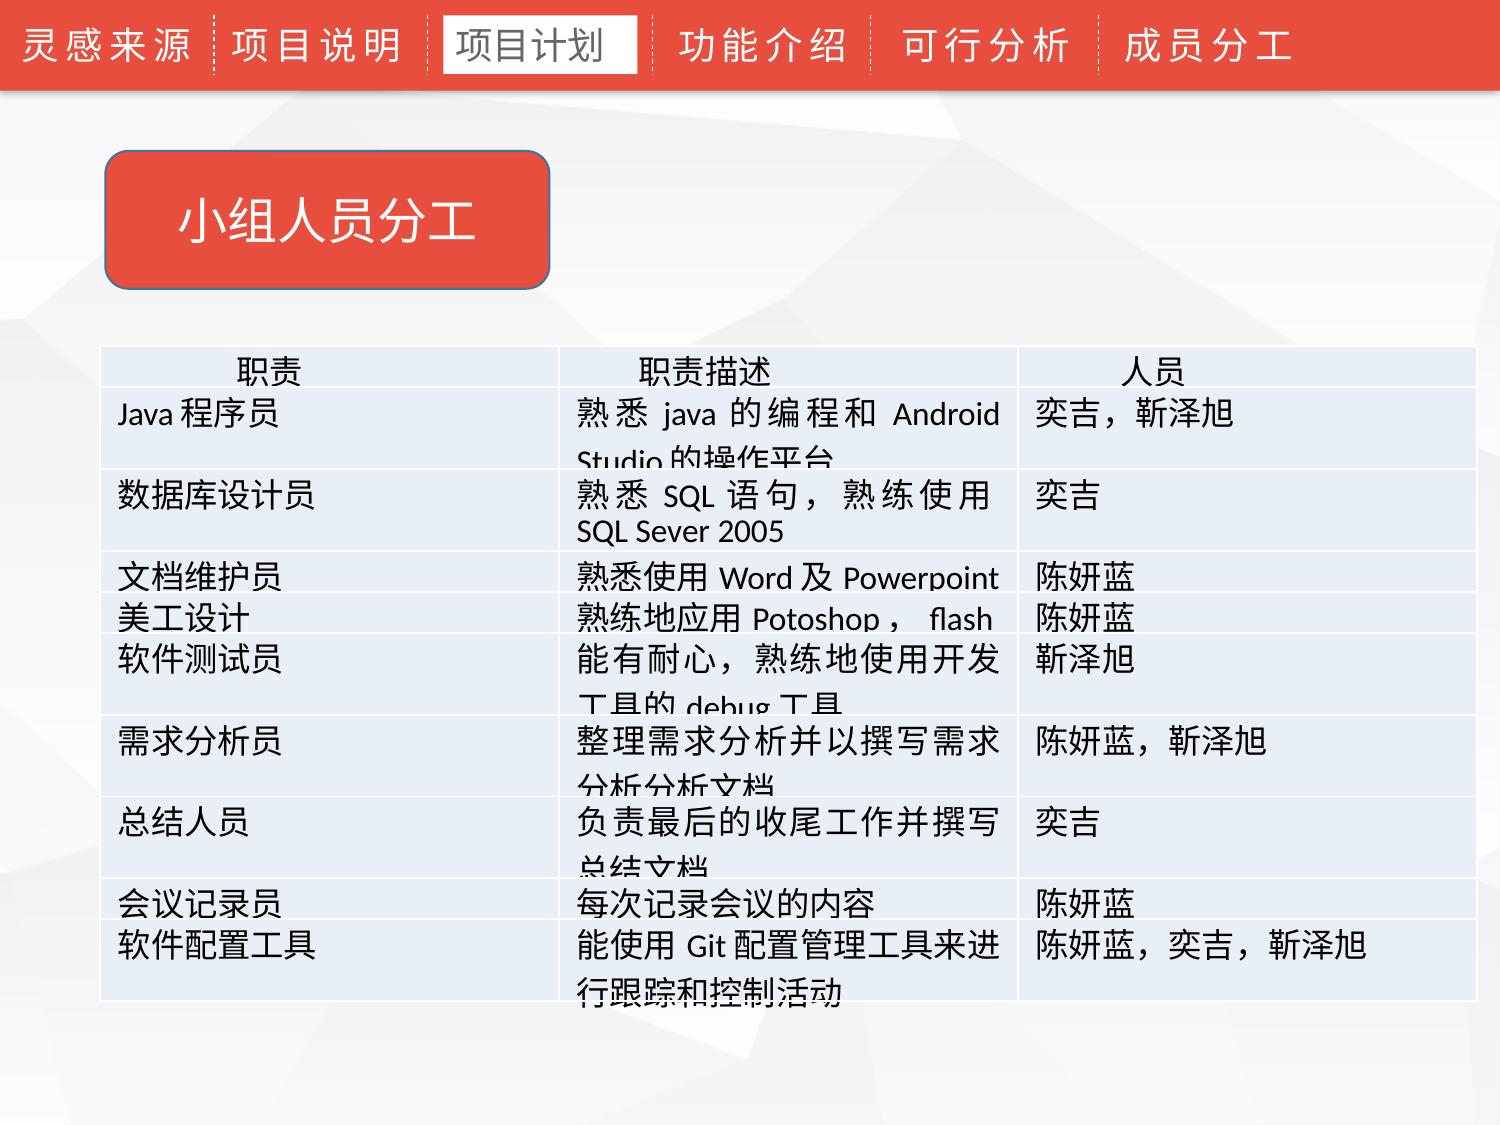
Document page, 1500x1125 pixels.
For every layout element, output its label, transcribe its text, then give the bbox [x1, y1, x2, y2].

table_cell 需求分析员 [101, 716, 558, 796]
table_header 职责描述 [560, 347, 1017, 386]
table_cell 美工设计 [101, 593, 558, 632]
text_box 功能介绍 [663, 14, 870, 75]
table_cell 熟悉使用Word及Powerpoint [560, 552, 1017, 591]
table_cell 陈妍蓝，靳泽旭 [1019, 716, 1476, 796]
table_cell 软件测试员 [101, 634, 558, 714]
table_cell 陈妍蓝 [1019, 552, 1476, 591]
table_cell 数据库设计员 [101, 470, 558, 550]
table_header 人员 [1019, 347, 1476, 386]
table_cell 文档维护员 [101, 552, 558, 591]
text_box 项目计划 [440, 14, 652, 75]
table_cell 熟悉java的编程和Android Studio的操作平台 [560, 388, 1017, 468]
table_cell 靳泽旭 [1019, 634, 1476, 714]
table_cell 整理需求分析并以撰写需求分析分析文档 [560, 716, 1017, 796]
picture [0, 92, 1500, 1125]
table_header 职责 [101, 347, 558, 386]
table_cell 能使用Git配置管理工具来进行跟踪和控制活动 [560, 920, 1017, 1000]
text_box 灵感来源 [7, 14, 213, 75]
text_box 项目说明 [217, 14, 427, 75]
text_box 小组人员分工 [104, 149, 551, 290]
table_cell 奕吉 [1019, 470, 1476, 550]
table_cell Java程序员 [101, 388, 558, 468]
table_cell 会议记录员 [101, 879, 558, 918]
table_cell 负责最后的收尾工作并撰写总结文档 [560, 797, 1017, 877]
text_box 功能介绍 [871, 14, 876, 75]
table_cell 奕吉 [1019, 797, 1476, 877]
text_box 可行分析 [886, 14, 1098, 75]
text_box [0, 0, 1500, 92]
text_box 成员分工 [1109, 14, 1322, 75]
table_cell 陈妍蓝，奕吉，靳泽旭 [1019, 920, 1476, 1000]
table_cell 总结人员 [101, 797, 558, 877]
table_cell 陈妍蓝 [1019, 593, 1476, 632]
table_cell 熟悉SQL语句，熟练使用SQL Sever 2005 [560, 470, 1017, 550]
table_cell 陈妍蓝 [1019, 879, 1476, 918]
table_cell 每次记录会议的内容 [560, 879, 1017, 918]
table_cell 能有耐心，熟练地使用开发工具的debug工具 [560, 634, 1017, 714]
table_cell 熟练地应用Potoshop，flash [560, 593, 1017, 632]
table_cell 奕吉，靳泽旭 [1019, 388, 1476, 468]
table_cell 软件配置工具 [101, 920, 558, 1000]
